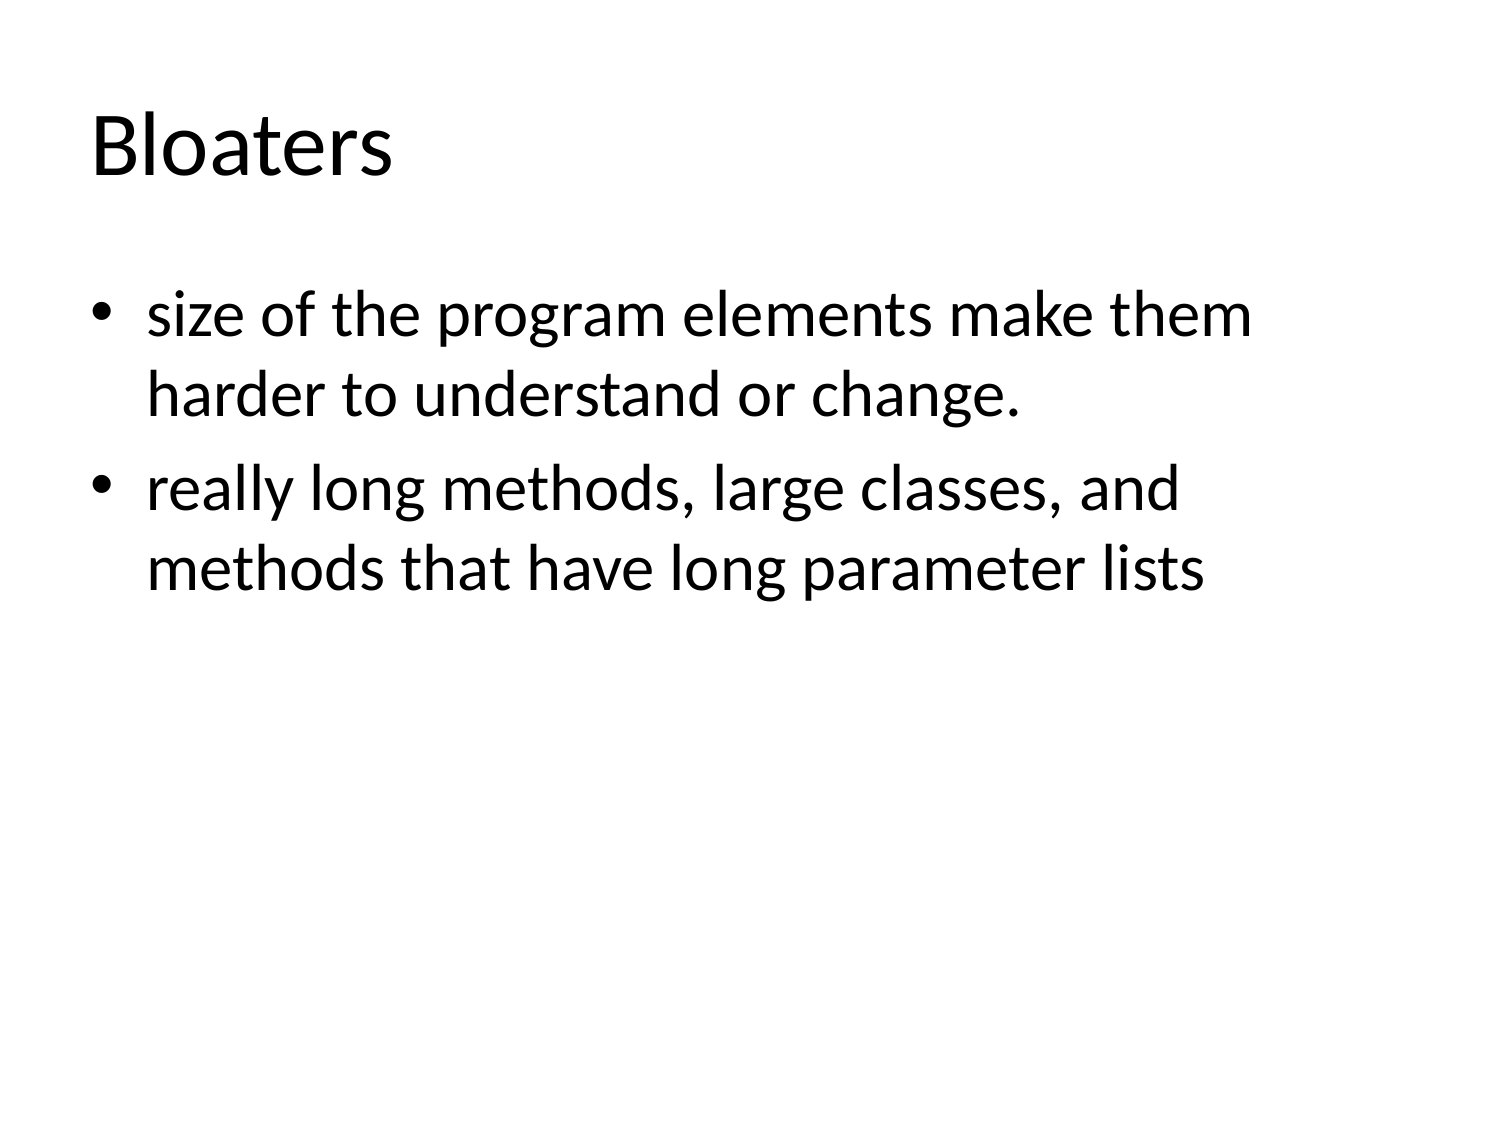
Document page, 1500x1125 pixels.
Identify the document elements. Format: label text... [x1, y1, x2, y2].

list size of the program elements make them harder to understand or change. really long methods, large classes, and methods that have long parameter lists [75, 262, 1425, 1005]
title Bloaters [75, 45, 1425, 233]
